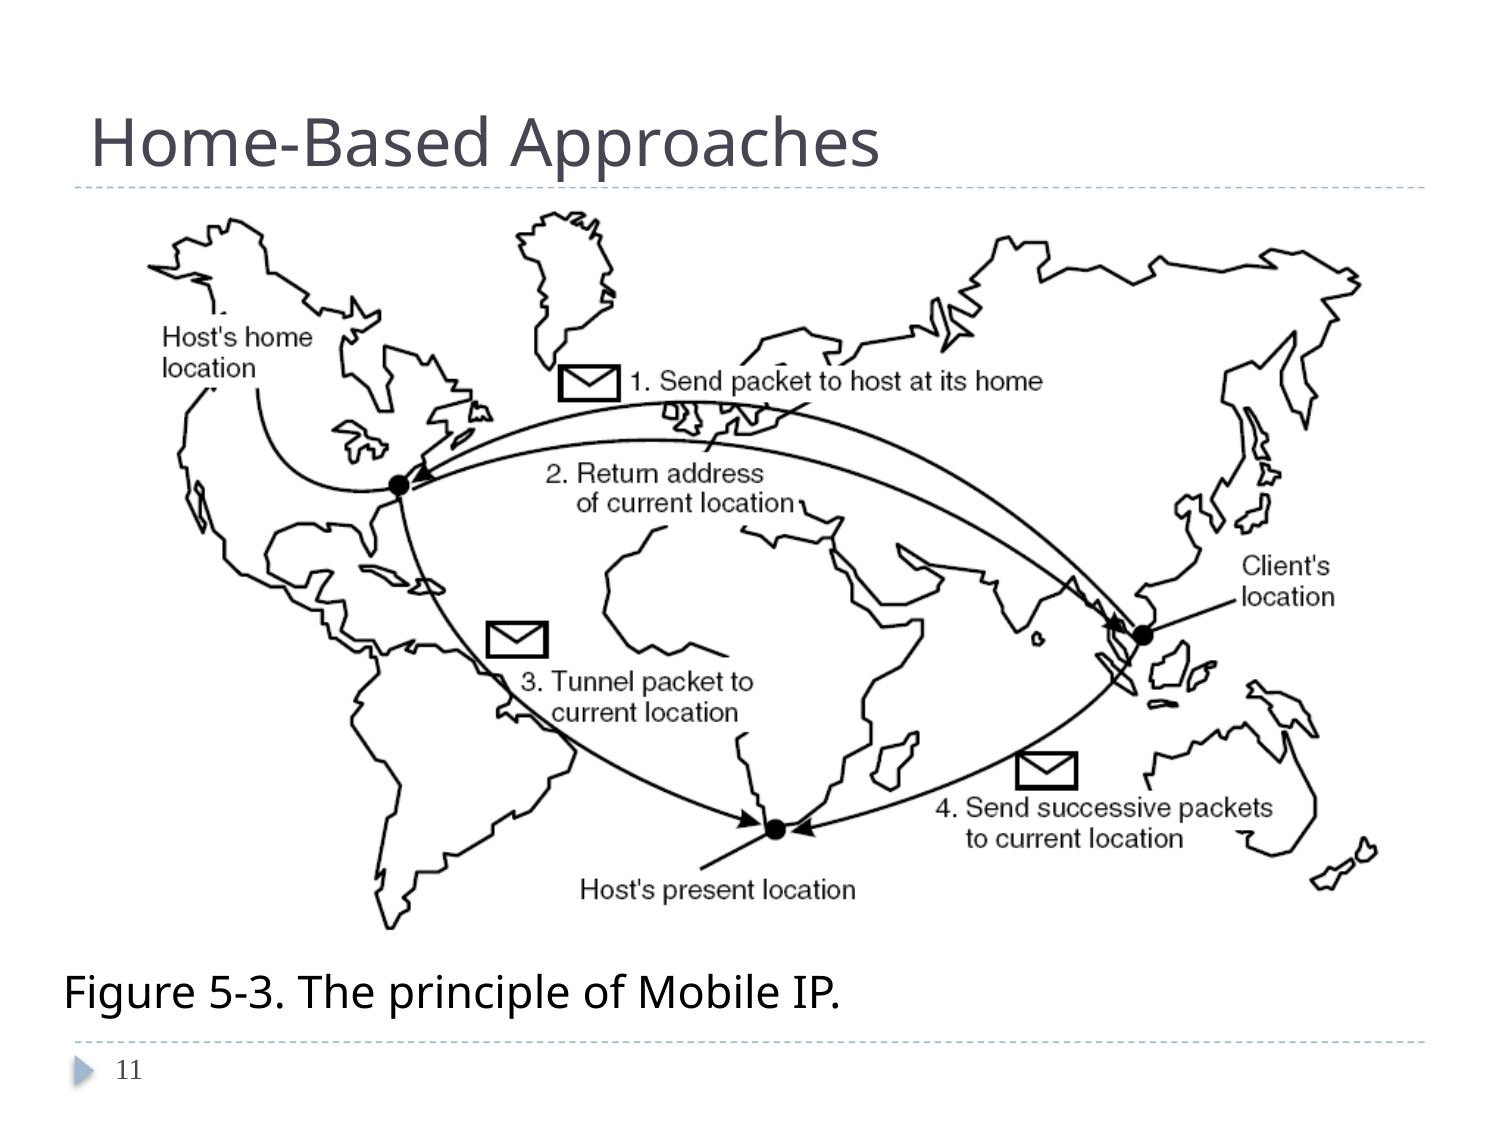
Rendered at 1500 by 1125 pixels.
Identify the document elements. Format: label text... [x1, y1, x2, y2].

slide_number 11 [100, 1042, 426, 1103]
list Figure 5-3. The principle of Mobile IP. [48, 956, 1185, 1026]
title Home-Based Approaches [75, 24, 1425, 188]
picture [133, 190, 1404, 957]
